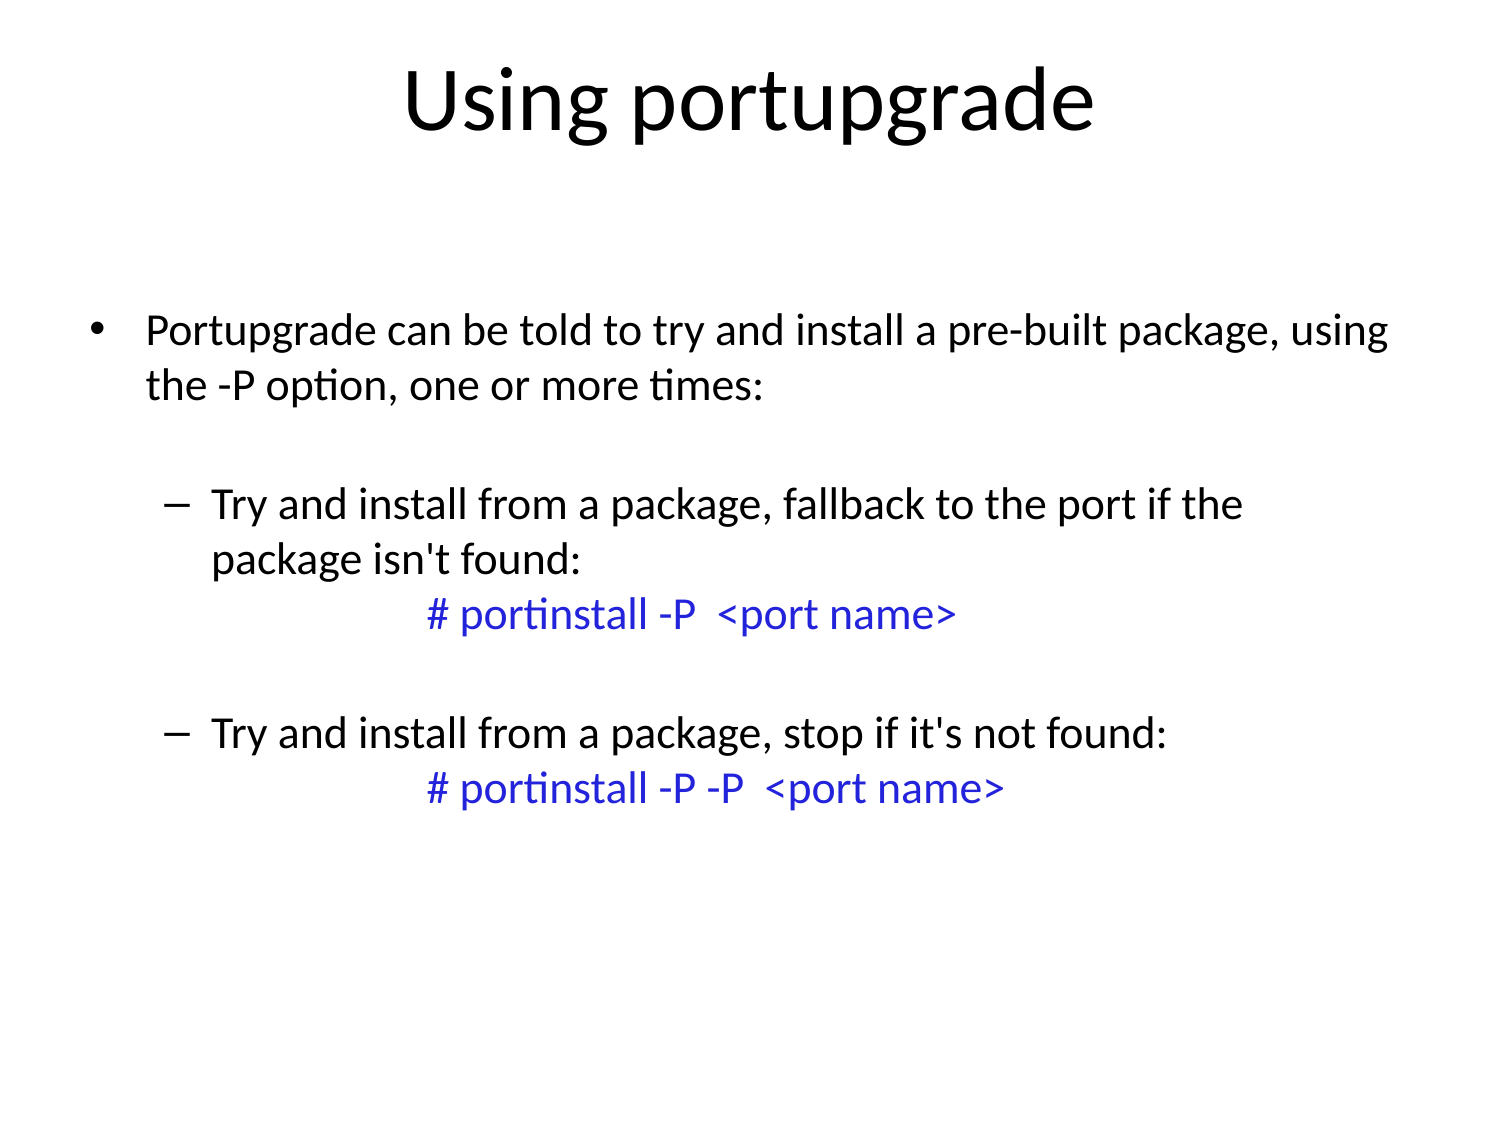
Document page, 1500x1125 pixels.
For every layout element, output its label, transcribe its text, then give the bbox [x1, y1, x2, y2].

title Using portupgrade [0, 0, 1500, 188]
list Portupgrade can be told to try and install a pre-built package, using the -P option, one or more times: Try and install from a package, fallback to the port if the package isn't found: # portinstall -P <port name> Try and install from a package, stop if it's not found: # portinstall -P -P <port name> [74, 292, 1416, 1027]
